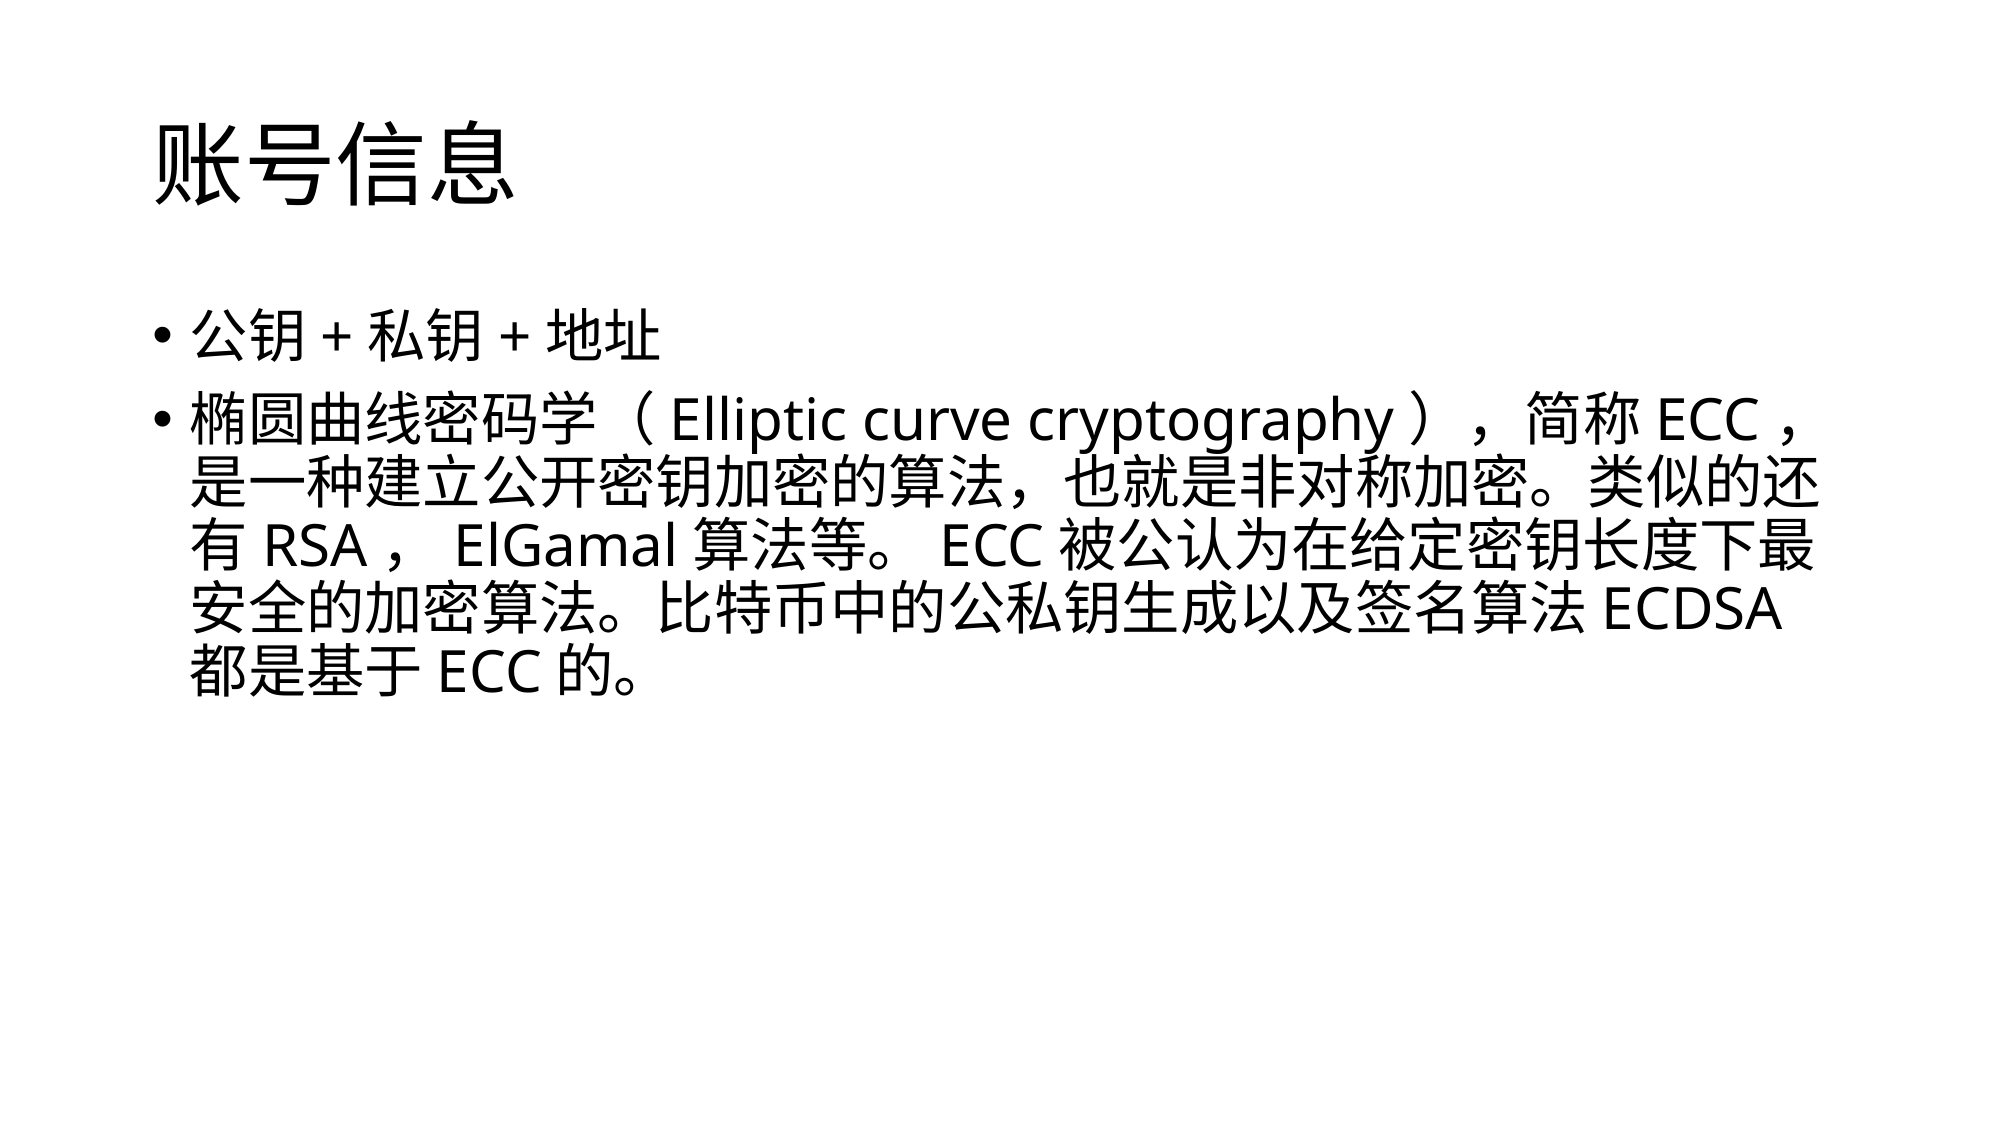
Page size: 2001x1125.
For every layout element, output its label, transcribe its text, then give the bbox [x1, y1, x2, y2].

list 公钥+私钥+地址 椭圆曲线密码学（Elliptic curve cryptography），简称ECC，是一种建立公开密钥加密的算法，也就是非对称加密。类似的还有RSA，ElGamal算法等。ECC被公认为在给定密钥长度下最安全的加密算法。比特币中的公私钥生成以及签名算法ECDSA都是基于ECC的。 [137, 299, 1863, 1014]
title 账号信息 [137, 59, 1863, 278]
